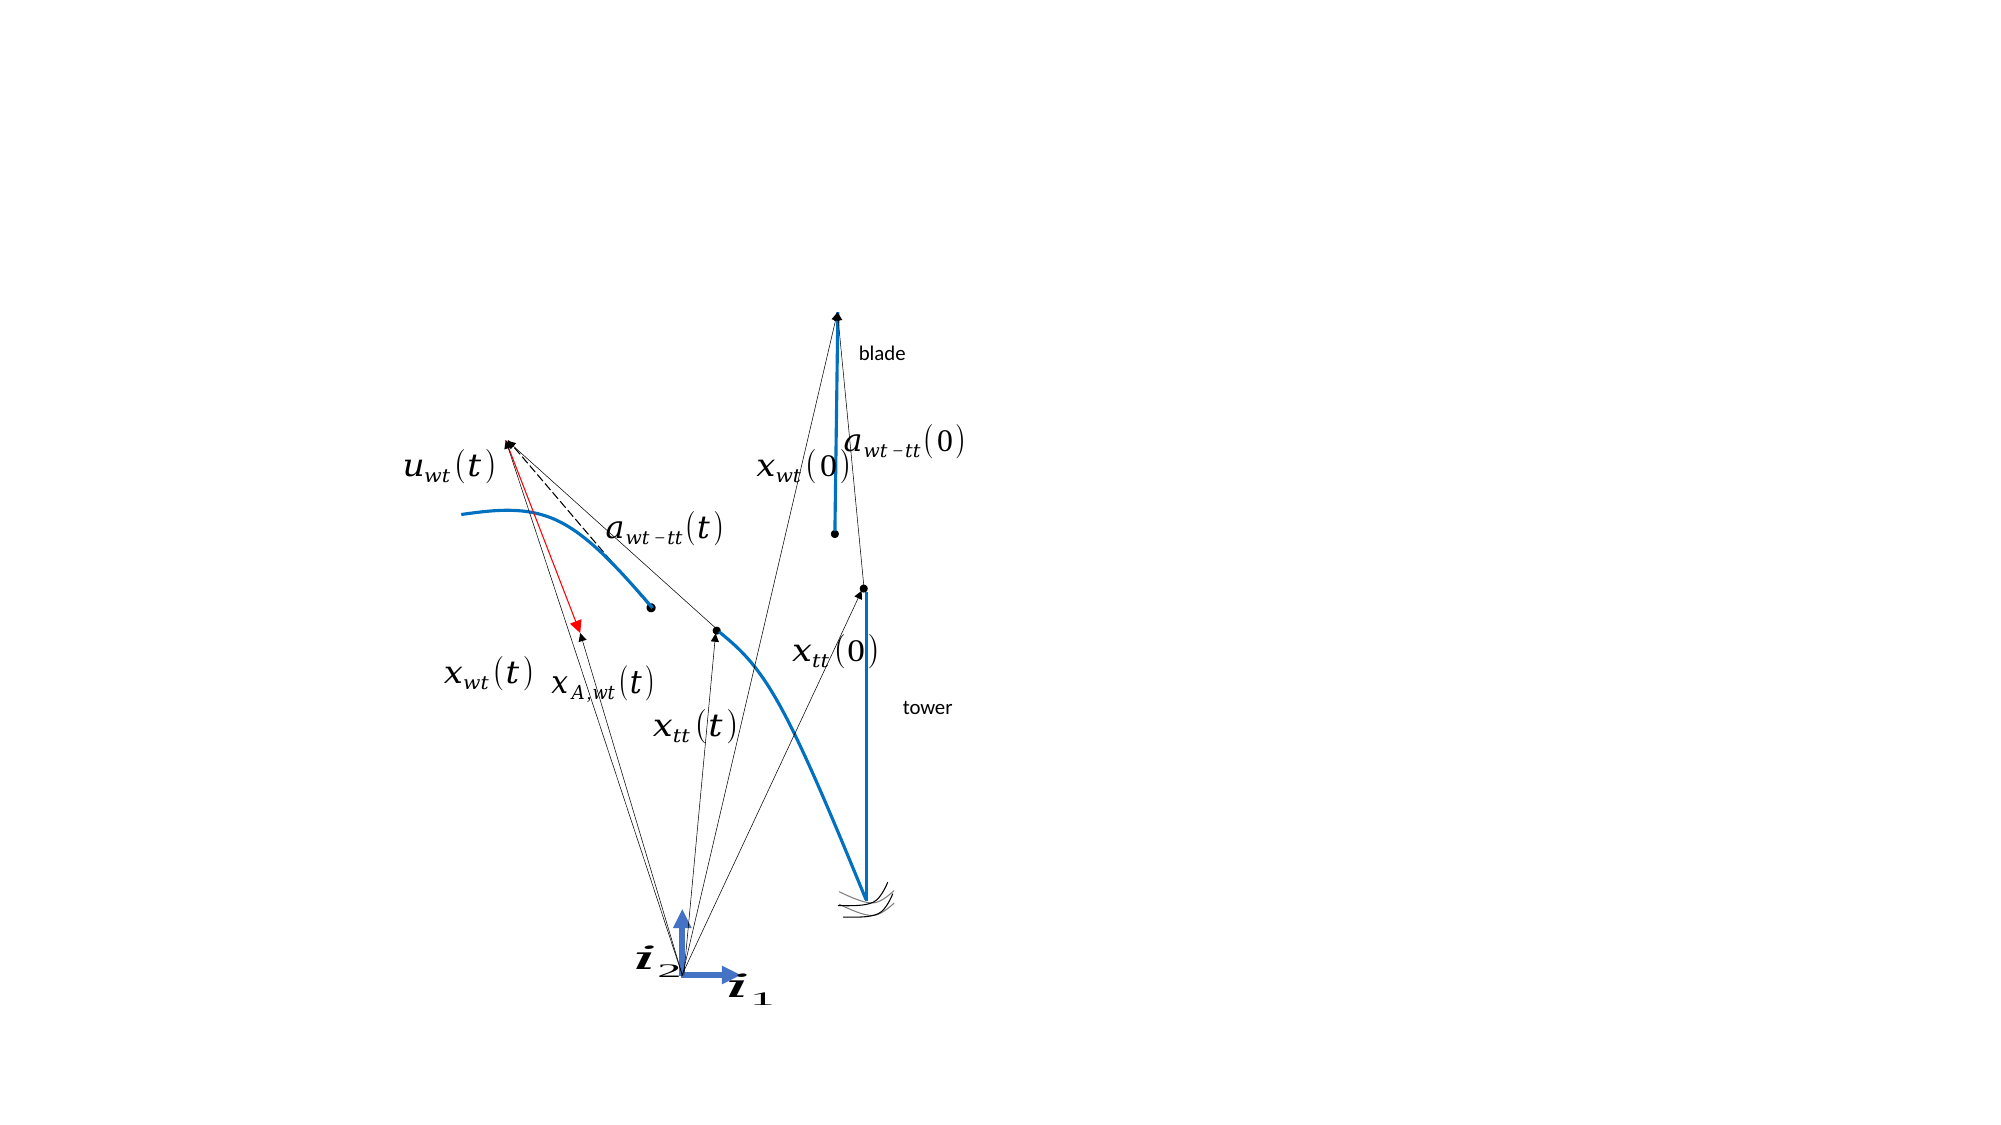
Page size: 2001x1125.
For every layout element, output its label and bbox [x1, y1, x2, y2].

text_box [402, 312, 969, 1010]
